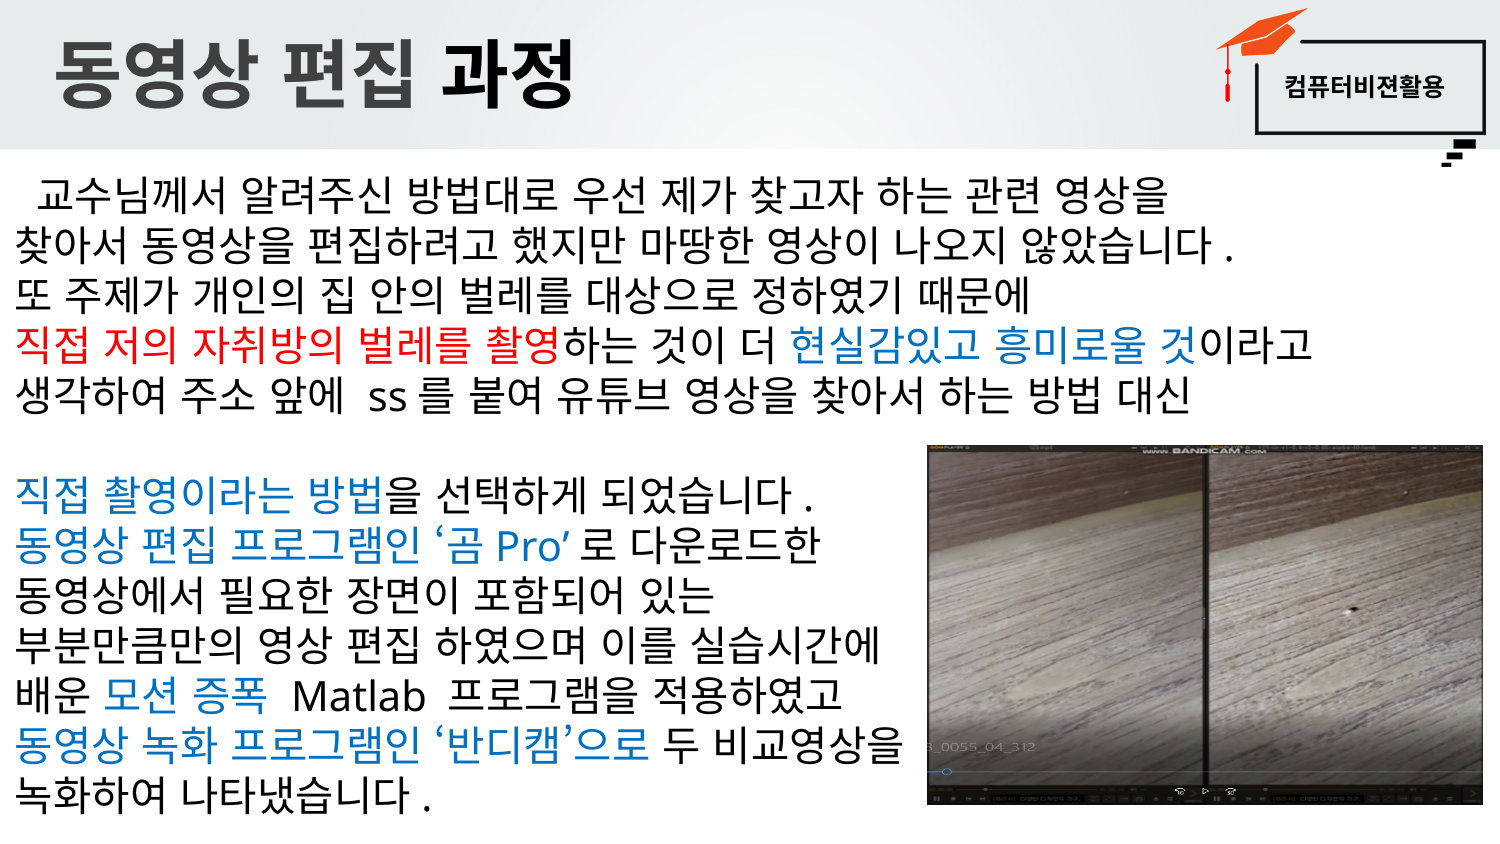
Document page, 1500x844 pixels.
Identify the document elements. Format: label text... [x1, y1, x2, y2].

picture [0, 146, 1500, 844]
text_box 교수님께서 알려주신 방법대로 우선 제가 찾고자 하는 관련 영상을 찾아서 동영상을 편집하려고 했지만 마땅한 영상이 나오지 않았습니다. 또 주제가 개인의 집 안의 벌레를 대상으로 정하였기 때문에 직접 저의 자취방의 벌레를 촬영하는 것이 더 현실감있고 흥미로울 것이라고 생각하여 주소 앞에 ss를 붙여 유튜브 영상을 찾아서 하는 방법 대신 직접 촬영이라는 방법을 선택하게 되었습니다. 동영상 편집 프로그램인 ‘곰Pro’로 다운로드한 동영상에서 필요한 장면이 포함되어 있는 부분만큼만의 영상 편집 하였으며 이를 실습시간에 배운 모션 증폭 Matlab 프로그램을 적용하였고 동영상 녹화 프로그램인 ‘반디캠’으로 두 비교영상을 녹화하여 나타냈습니다. [0, 161, 1393, 827]
text_box [0, 0, 1500, 75]
text_box 컴퓨터비젼활용 [1269, 63, 1500, 109]
title 동영상 편집 과정 [0, 75, 1500, 146]
